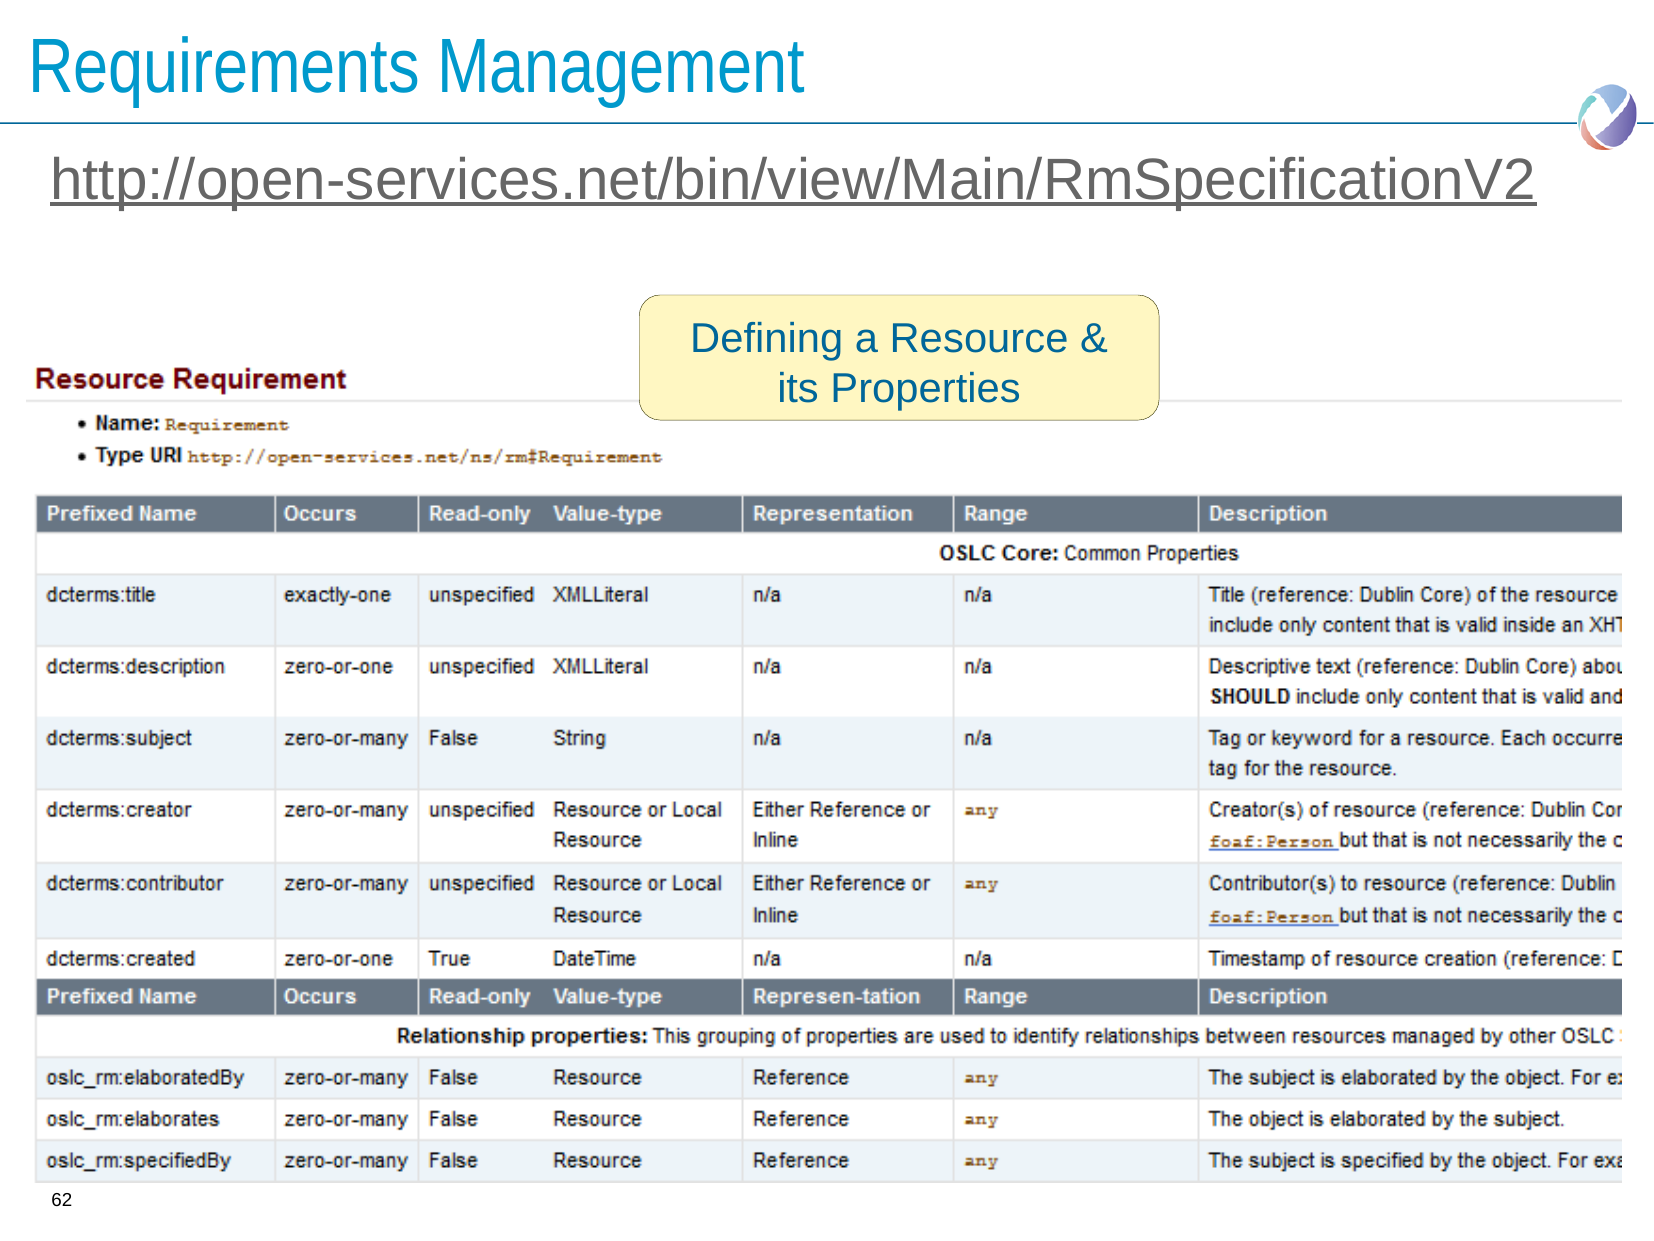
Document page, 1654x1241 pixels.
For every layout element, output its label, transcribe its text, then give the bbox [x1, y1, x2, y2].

picture [26, 357, 1623, 1183]
picture [1577, 110, 1637, 132]
text_box Defining a Resource & its Properties [639, 294, 1160, 355]
list http://open-services.net/bin/view/Main/RmSpecificationV2 [33, 132, 1654, 1149]
title Requirements Management [11, 13, 1640, 110]
